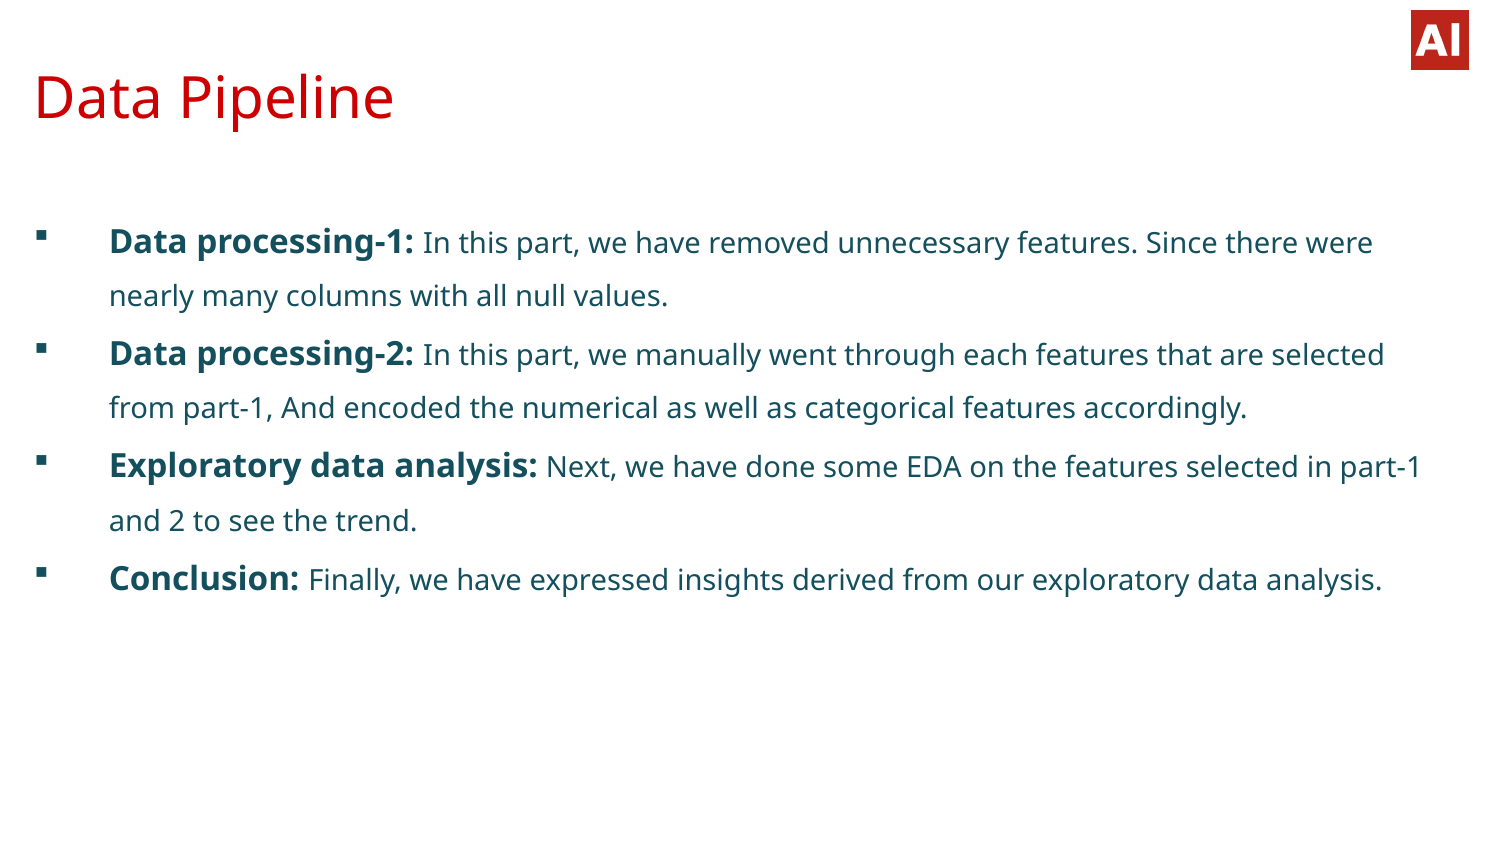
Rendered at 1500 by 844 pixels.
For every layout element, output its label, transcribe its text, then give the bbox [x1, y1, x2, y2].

text_box Data Pipeline Data processing-1: In this part, we have removed unnecessary features. Since there were nearly many columns with all null values. Data processing-2: In this part, we manually went through each features that are selected from part-1, And encoded the numerical as well as categorical features accordingly. Exploratory data analysis: Next, we have done some EDA on the features selected in part-1 and 2 to see the trend. Conclusion: Finally, we have expressed insights derived from our exploratory data analysis. [18, 52, 1455, 605]
picture [1411, 10, 1469, 70]
